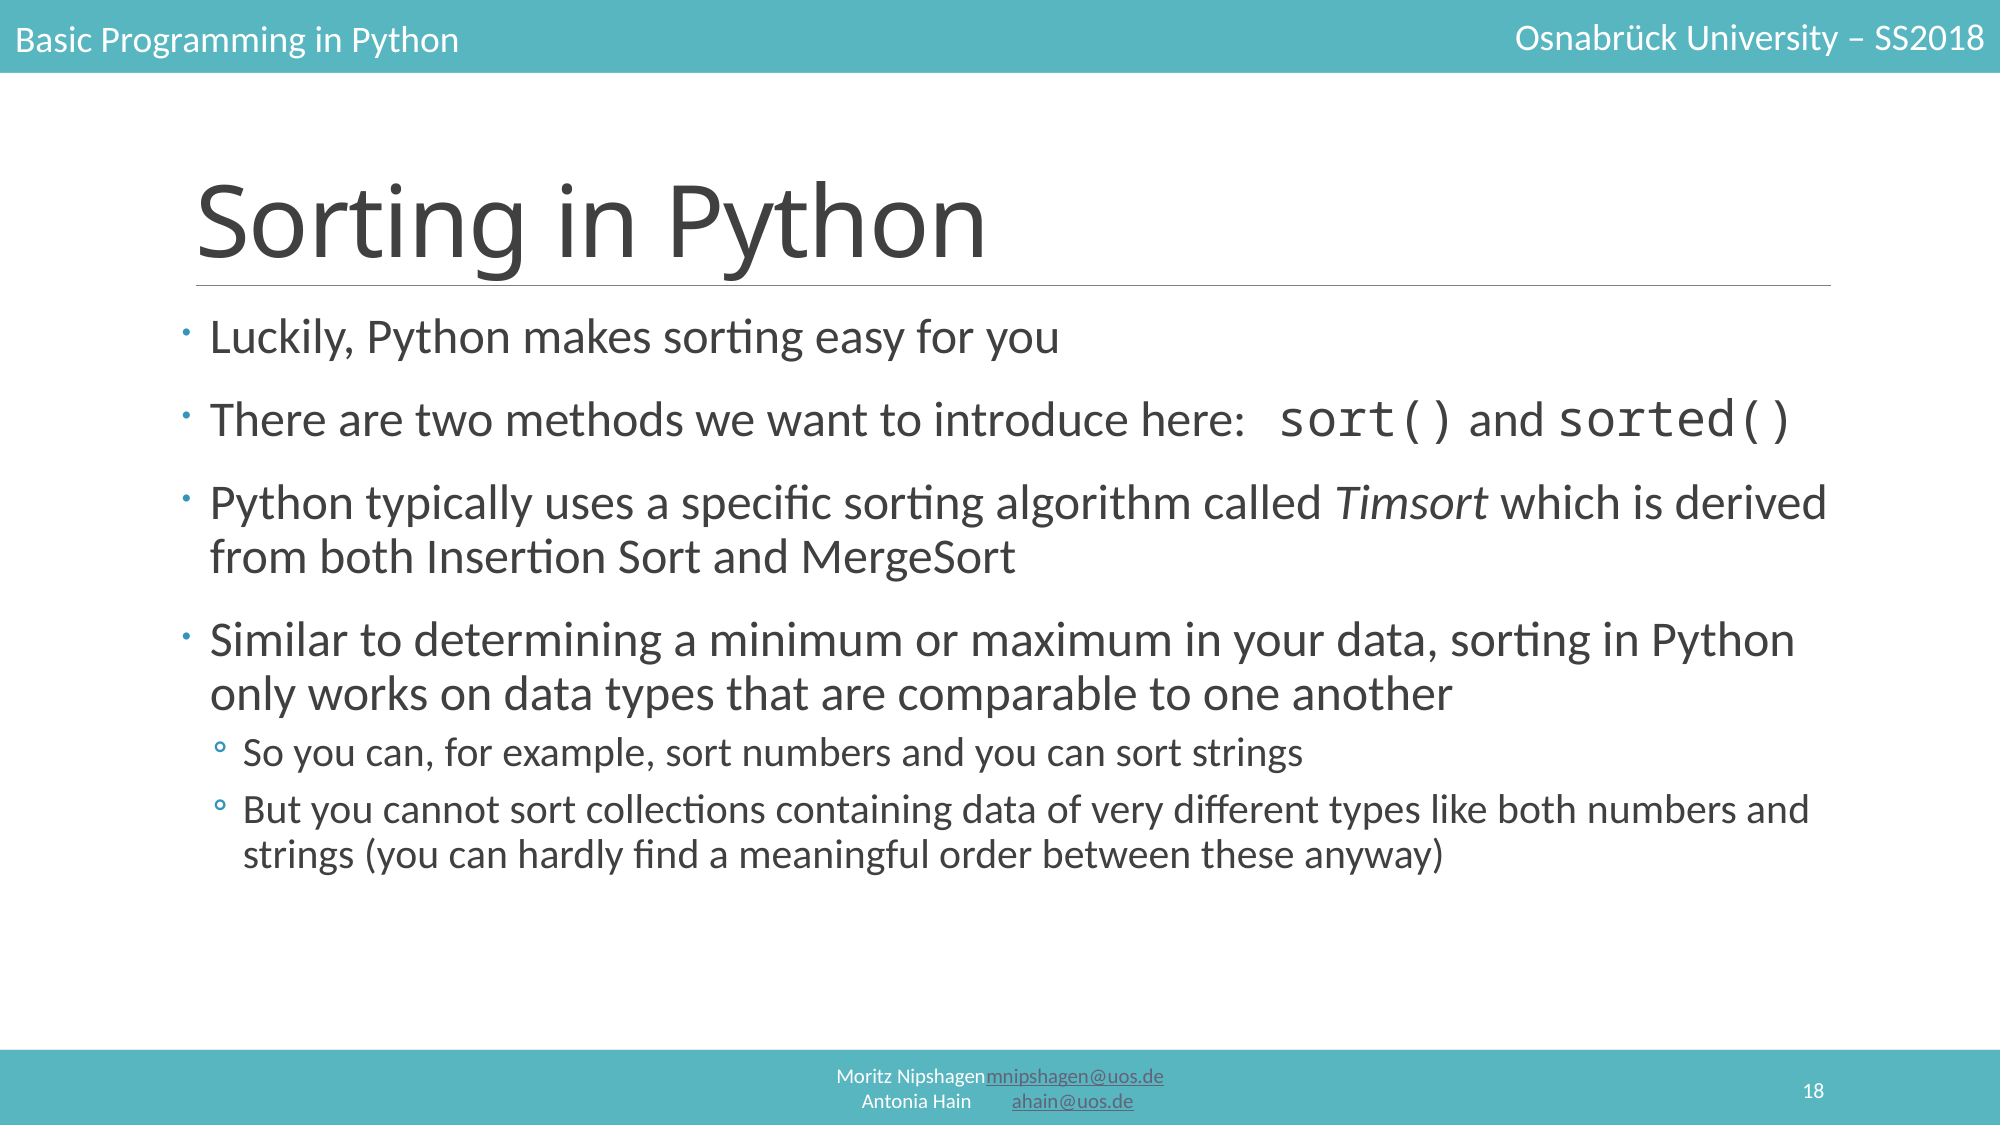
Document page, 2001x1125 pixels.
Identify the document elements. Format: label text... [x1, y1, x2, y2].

slide_number 18 [1624, 1059, 1840, 1120]
title Sorting in Python [180, 162, 1830, 285]
list Luckily, Python makes sorting easy for you There are two methods we want to introduce here: sort() and sorted() Python typically uses a specific sorting algorithm called Timsort which is derived from both Insertion Sort and MergeSort Similar to determining a minimum or maximum in your data, sorting in Python only works on data types that are comparable to one another So you can, for example, sort numbers and you can sort strings But you cannot sort collections containing data of very different types like both numbers and strings (you can hardly find a meaningful order between these anyway) [180, 302, 1830, 963]
